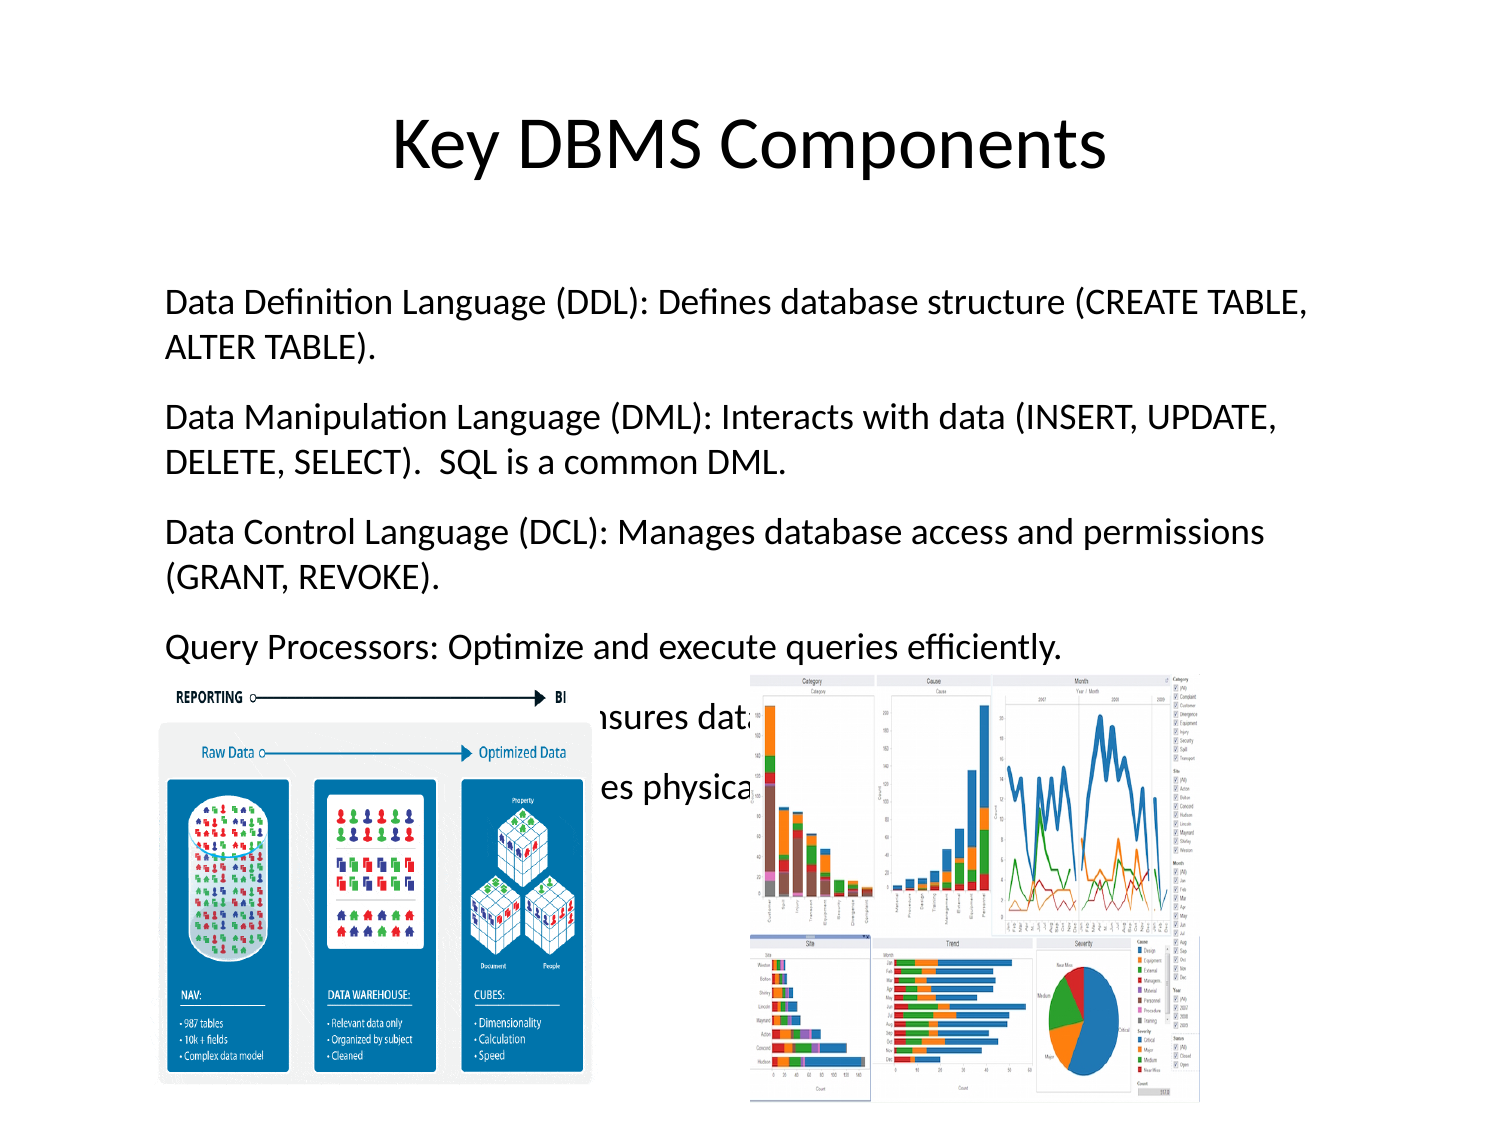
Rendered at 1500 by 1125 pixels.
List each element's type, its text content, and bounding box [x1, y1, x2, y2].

text_box Data Definition Language (DDL): Defines database structure (CREATE TABLE, ALTER TABLE). Data Manipulation Language (DML): Interacts with data (INSERT, UPDATE, DELETE, SELECT). SQL is a common DML. Data Control Language (DCL): Manages database access and permissions (GRANT, REVOKE). Query Processors: Optimize and execute queries efficiently. Transaction Management: Ensures data integrity. Storage Management: Handles physical storage and retrieval. [149, 224, 1350, 815]
title Key DBMS Components [75, 45, 1425, 233]
picture [749, 674, 1201, 1103]
picture [149, 674, 601, 1103]
